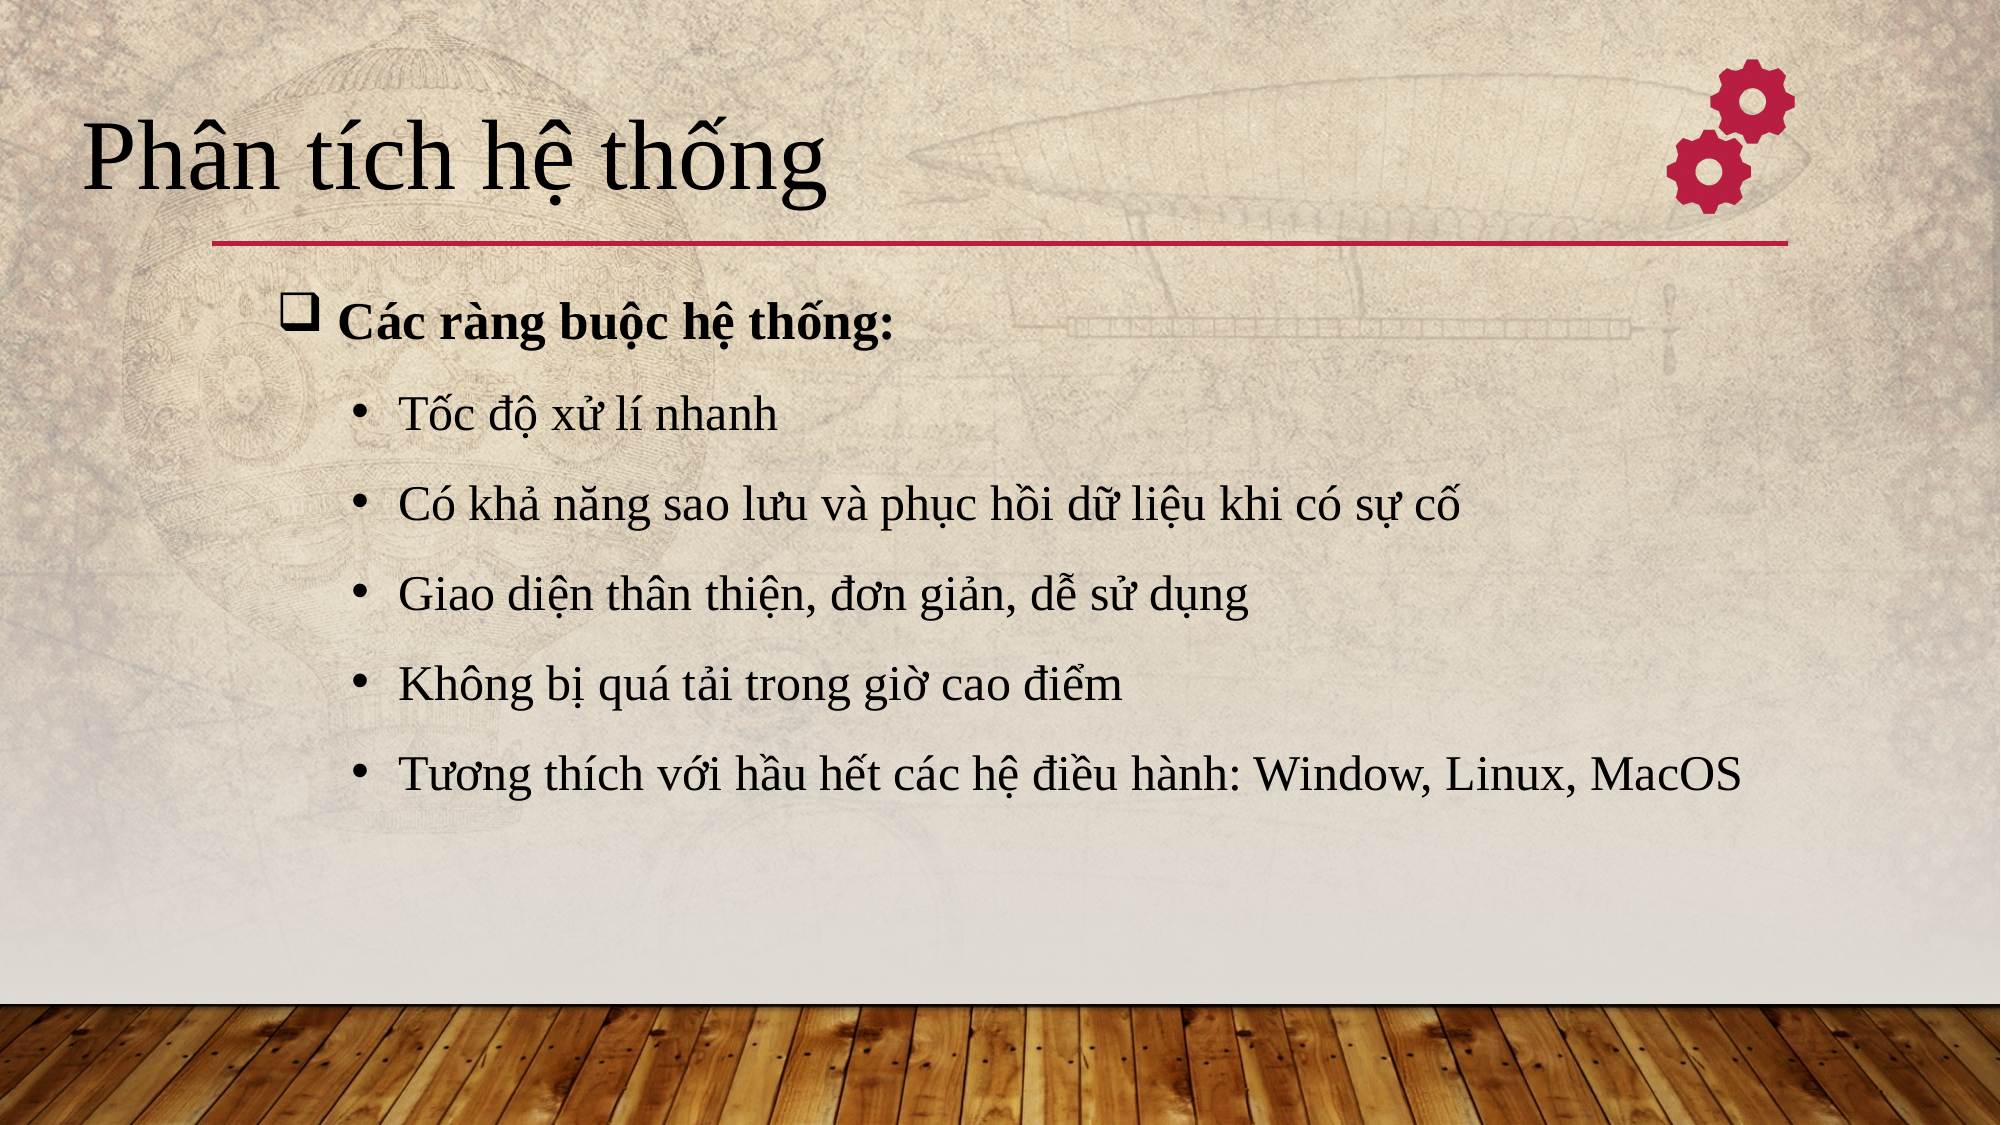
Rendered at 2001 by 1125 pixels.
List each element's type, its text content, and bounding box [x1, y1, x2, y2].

picture [1638, 44, 1823, 229]
text_box Các ràng buộc hệ thống: Tốc độ xử lí nhanh Có khả năng sao lưu và phục hồi dữ liệu khi có sự cố Giao diện thân thiện, đơn giản, dễ sử dụng Không bị quá tải trong giờ cao điểm Tương thích với hầu hết các hệ điều hành: Window, Linux, MacOS [186, 247, 1823, 808]
picture [0, 1004, 2000, 1125]
text_box Phân tích hệ thống [67, 81, 1638, 217]
